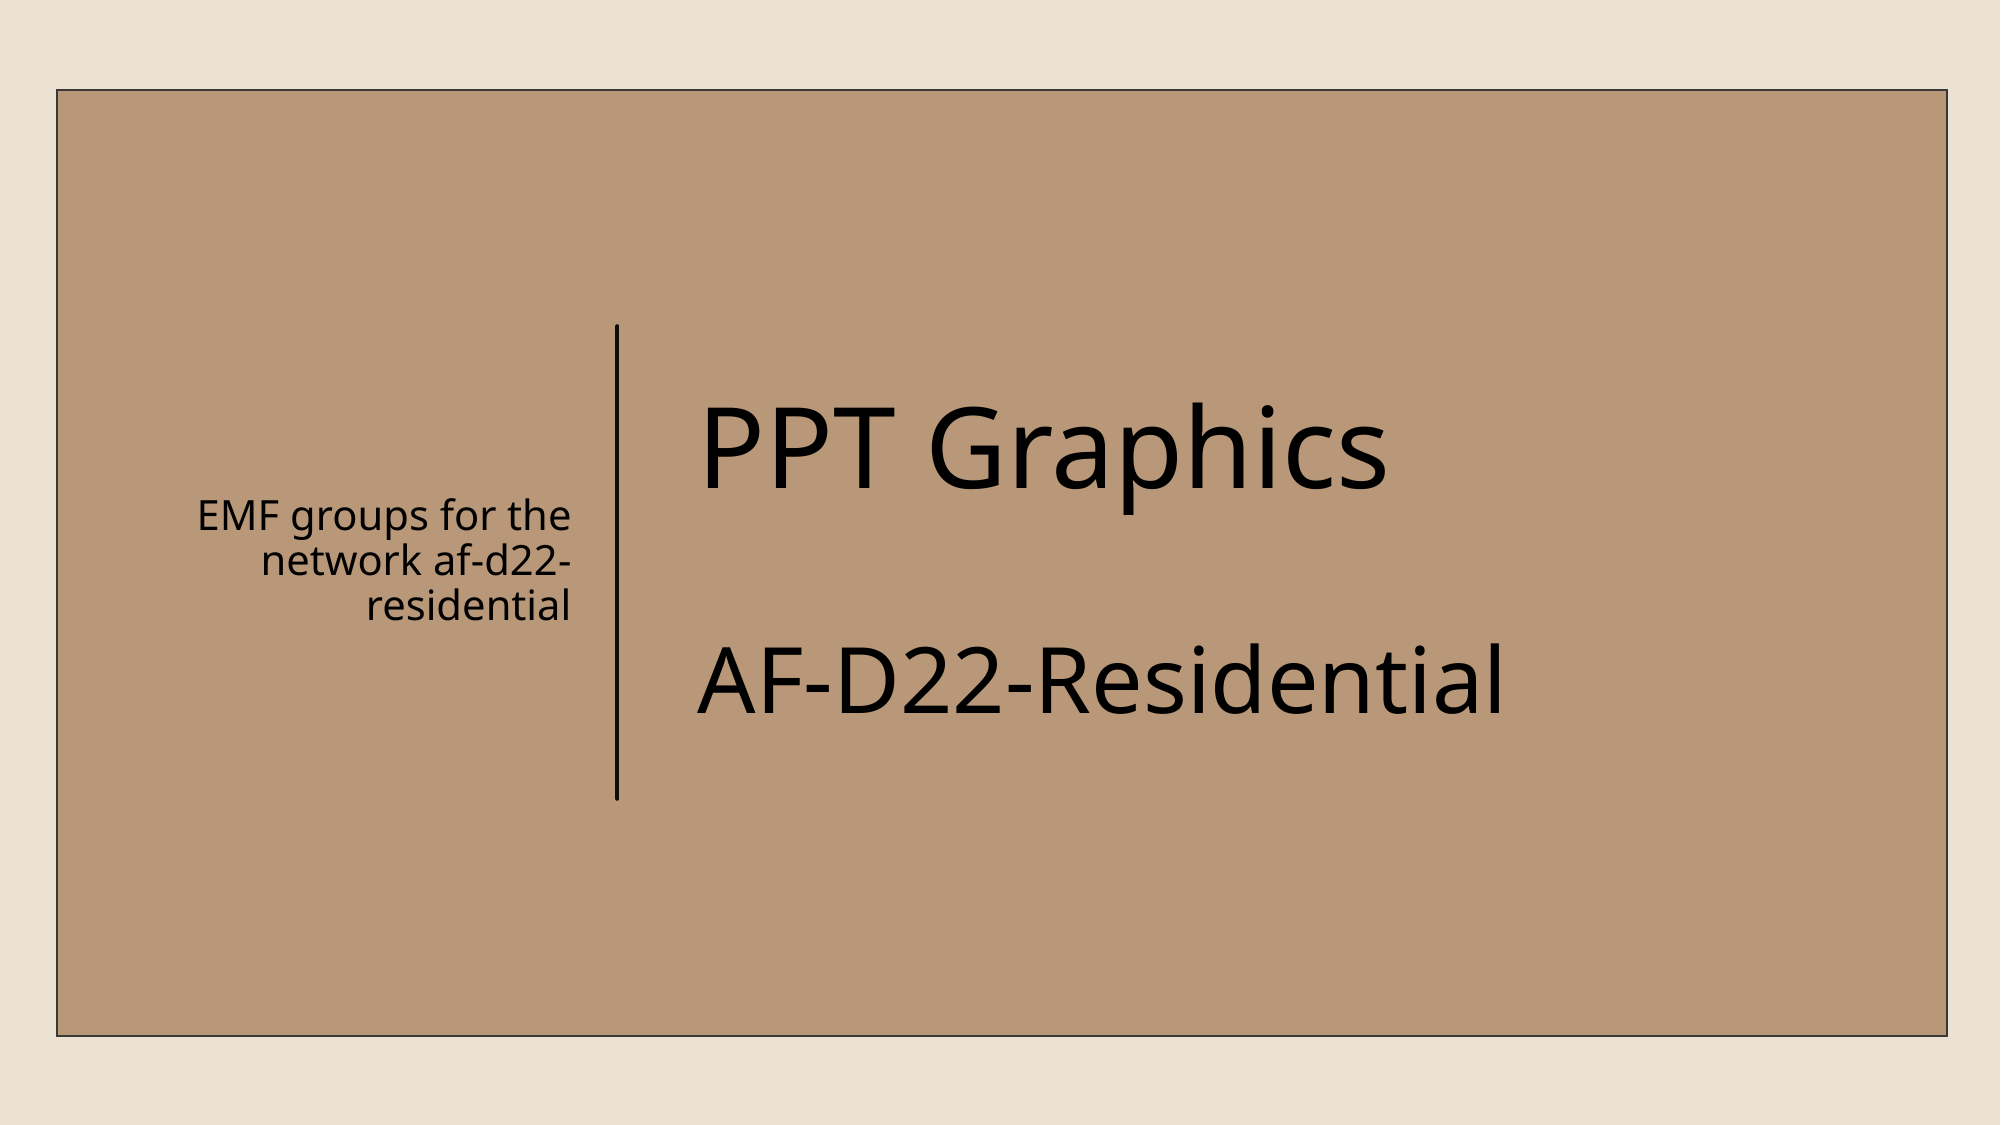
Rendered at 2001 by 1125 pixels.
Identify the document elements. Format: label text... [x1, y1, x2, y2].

list EMF groups for the network af-d22-residential [90, 208, 587, 917]
title PPT Graphics AF-D22-Residential [645, 208, 1910, 917]
